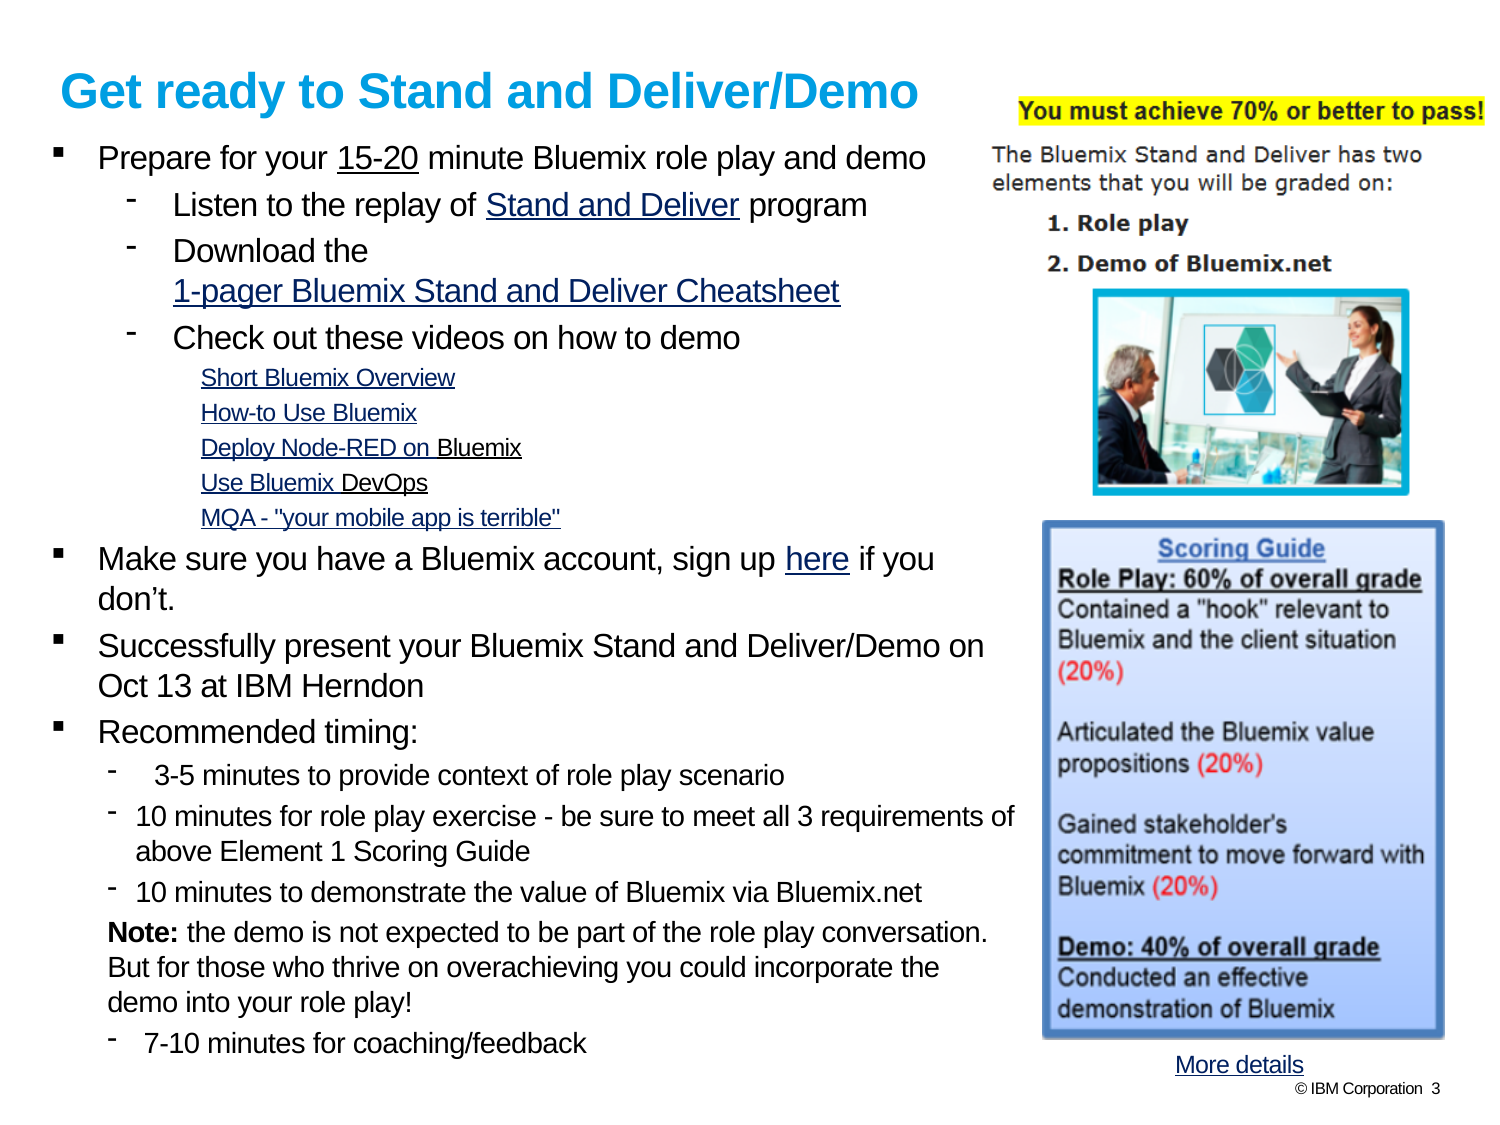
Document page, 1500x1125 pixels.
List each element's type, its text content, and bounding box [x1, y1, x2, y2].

list Prepare for your 15-20 minute Bluemix role play and demo Listen to the replay of Stand and Deliver program Download the 1-pager Bluemix Stand and Deliver Cheatsheet Check out these videos on how to demo Short Bluemix Overview How-to Use Bluemix Deploy Node-RED on Bluemix Use Bluemix DevOps MQA - "your mobile app is terrible" Make sure you have a Bluemix account, sign up here if you don’t. Successfully present your Bluemix Stand and Deliver/Demo on Oct 13 at IBM Herndon Recommended timing: 3-5 minutes to provide context of role play scenario 10 minutes for role play exercise - be sure to meet all 3 requirements of above Element 1 Scoring Guide 10 minutes to demonstrate the value of Bluemix via Bluemix.net Note: the demo is not expected to be part of the role play conversation. But for those who thrive on overachieving you could incorporate the demo into your role play! 7-10 minutes for coaching/feedback [50, 136, 1017, 1101]
title Get ready to Stand and Deliver/Demo [60, 58, 1500, 119]
picture [1042, 520, 1446, 1040]
text_box More details [1174, 1048, 1500, 1079]
picture [990, 84, 1498, 513]
